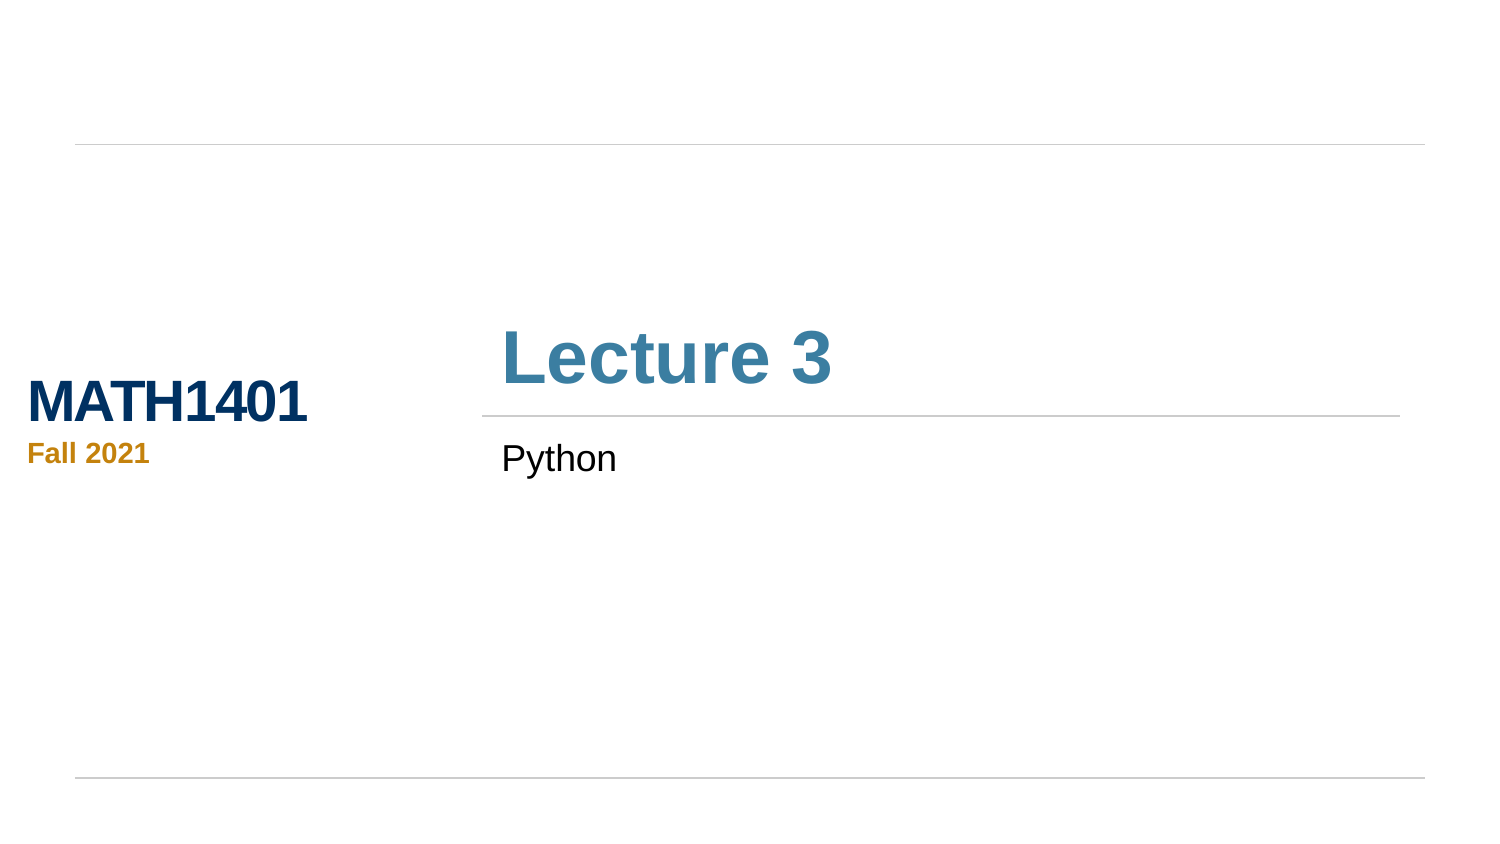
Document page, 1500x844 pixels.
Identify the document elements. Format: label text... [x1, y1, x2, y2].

text_box Python [499, 432, 791, 480]
title Lecture 3 [499, 306, 837, 450]
text_box MATH1401 Fall 2021 [24, 360, 316, 470]
